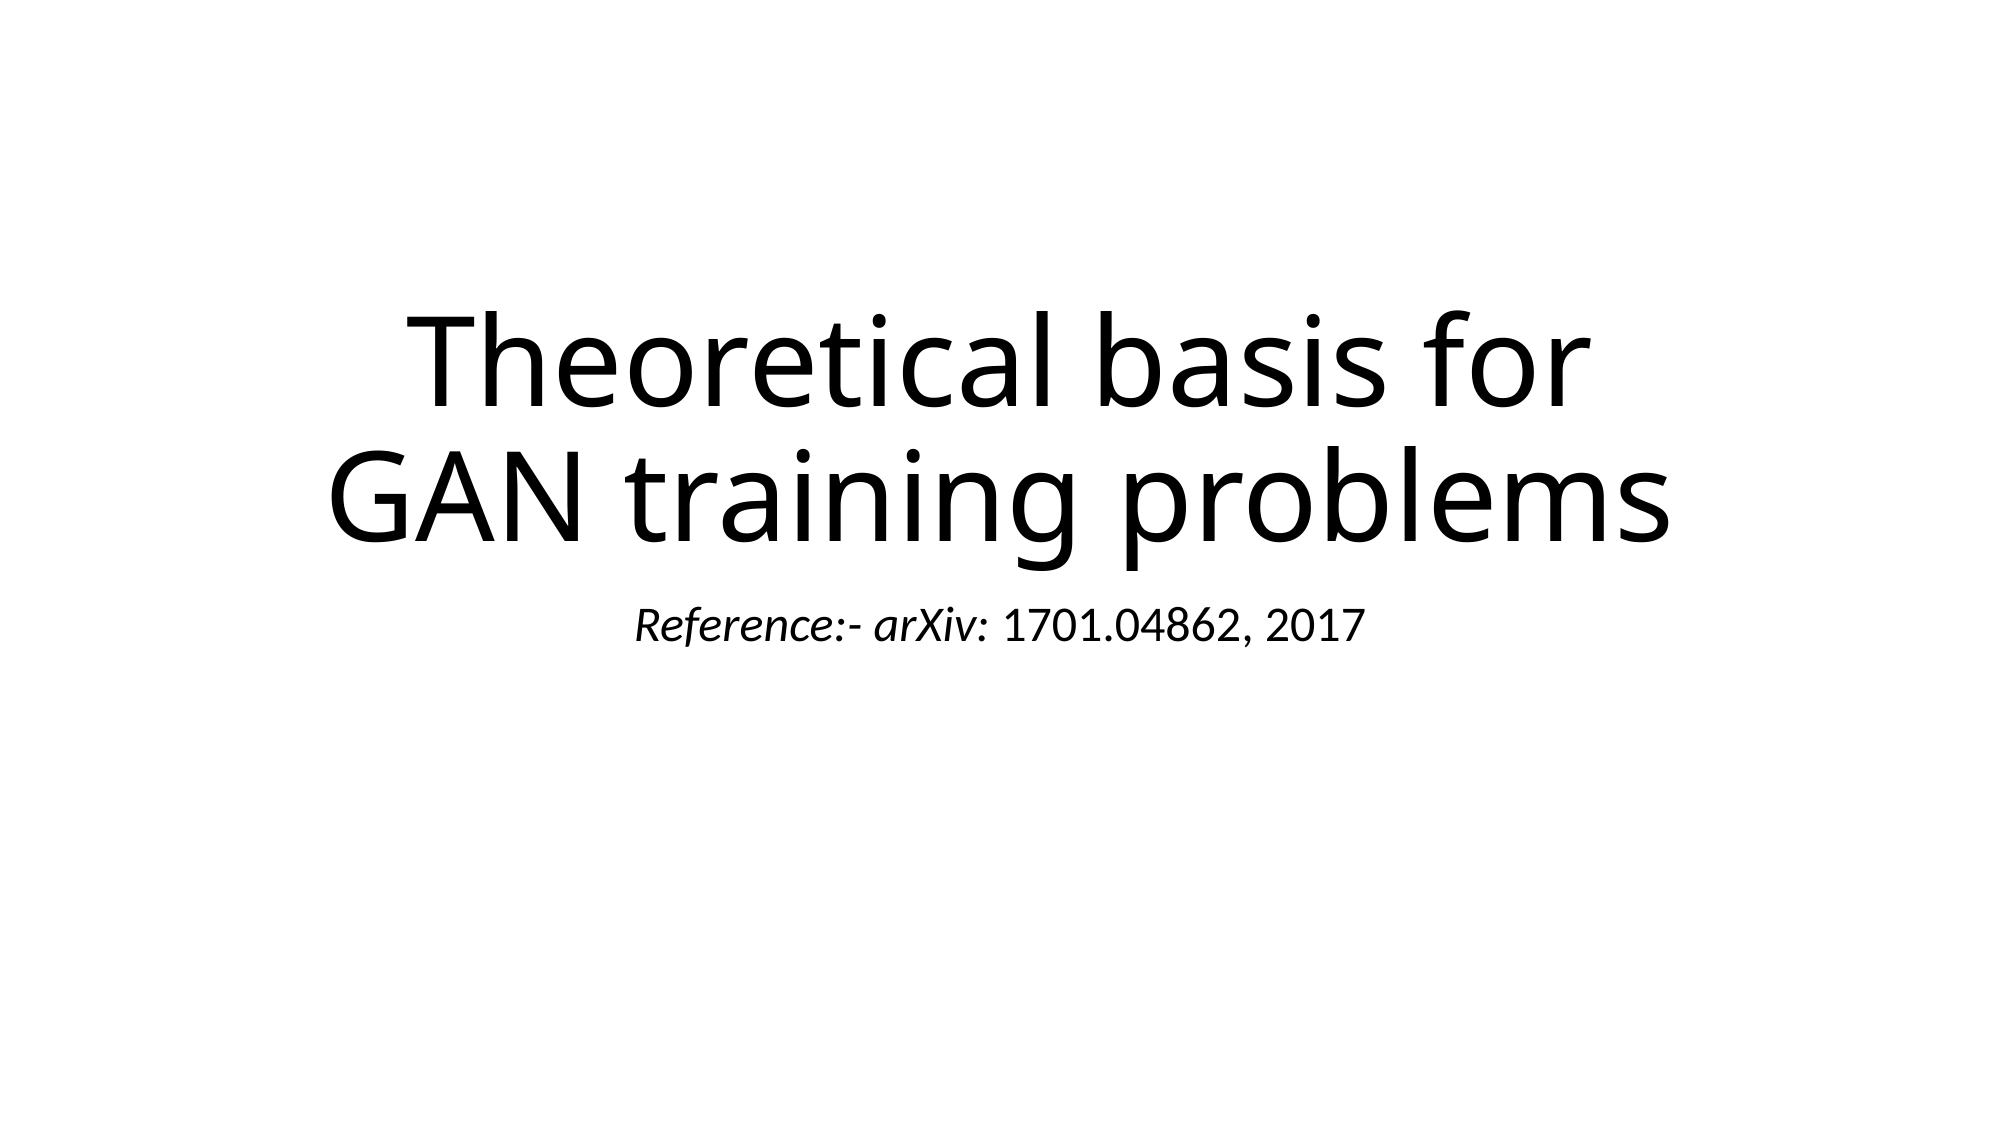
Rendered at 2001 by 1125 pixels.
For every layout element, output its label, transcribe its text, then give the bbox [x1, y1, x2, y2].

title Theoretical basis for GAN training problems [249, 184, 1750, 576]
subtitle Reference:- arXiv: 1701.04862, 2017 [249, 590, 1750, 863]
